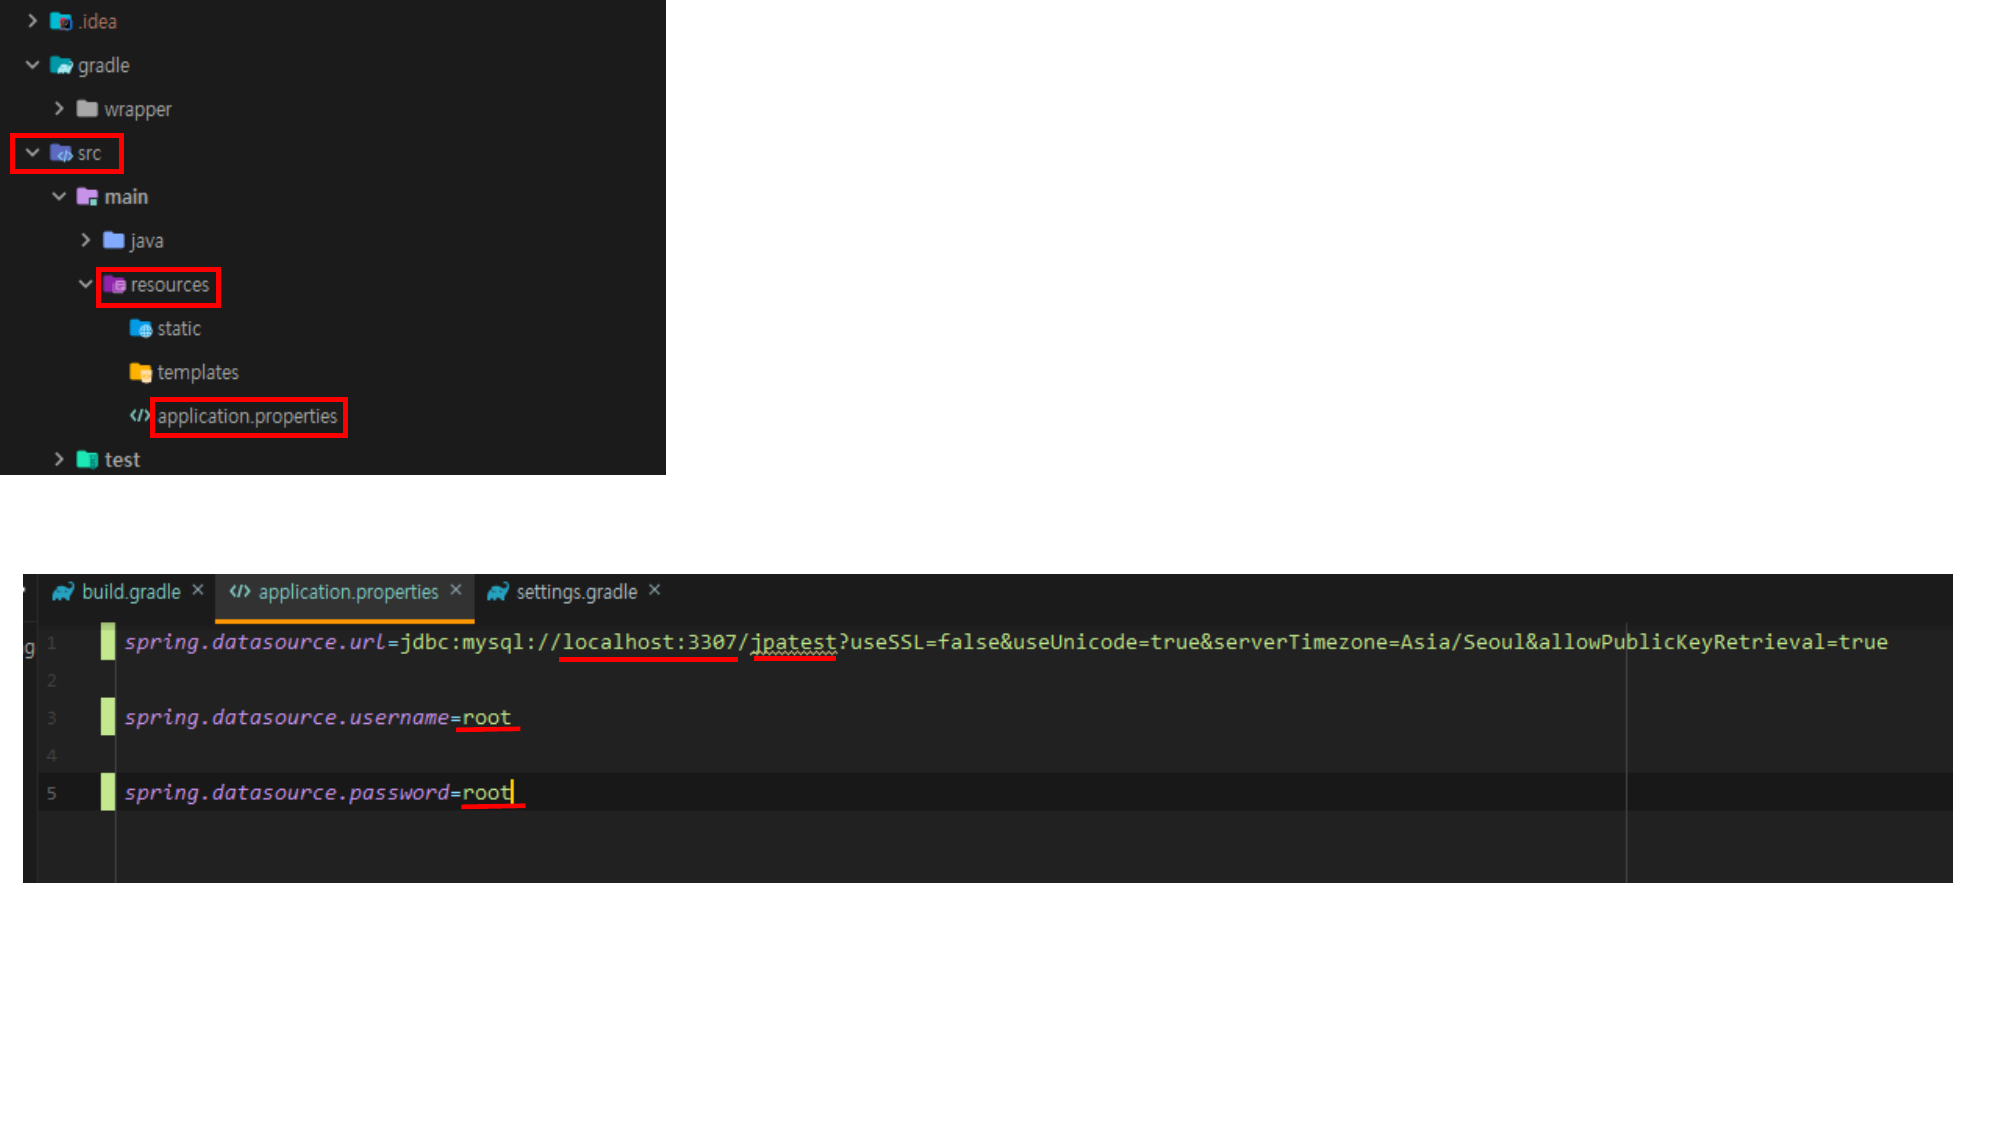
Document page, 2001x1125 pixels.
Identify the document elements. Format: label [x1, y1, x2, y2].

picture [23, 574, 1953, 883]
picture [0, 0, 666, 475]
